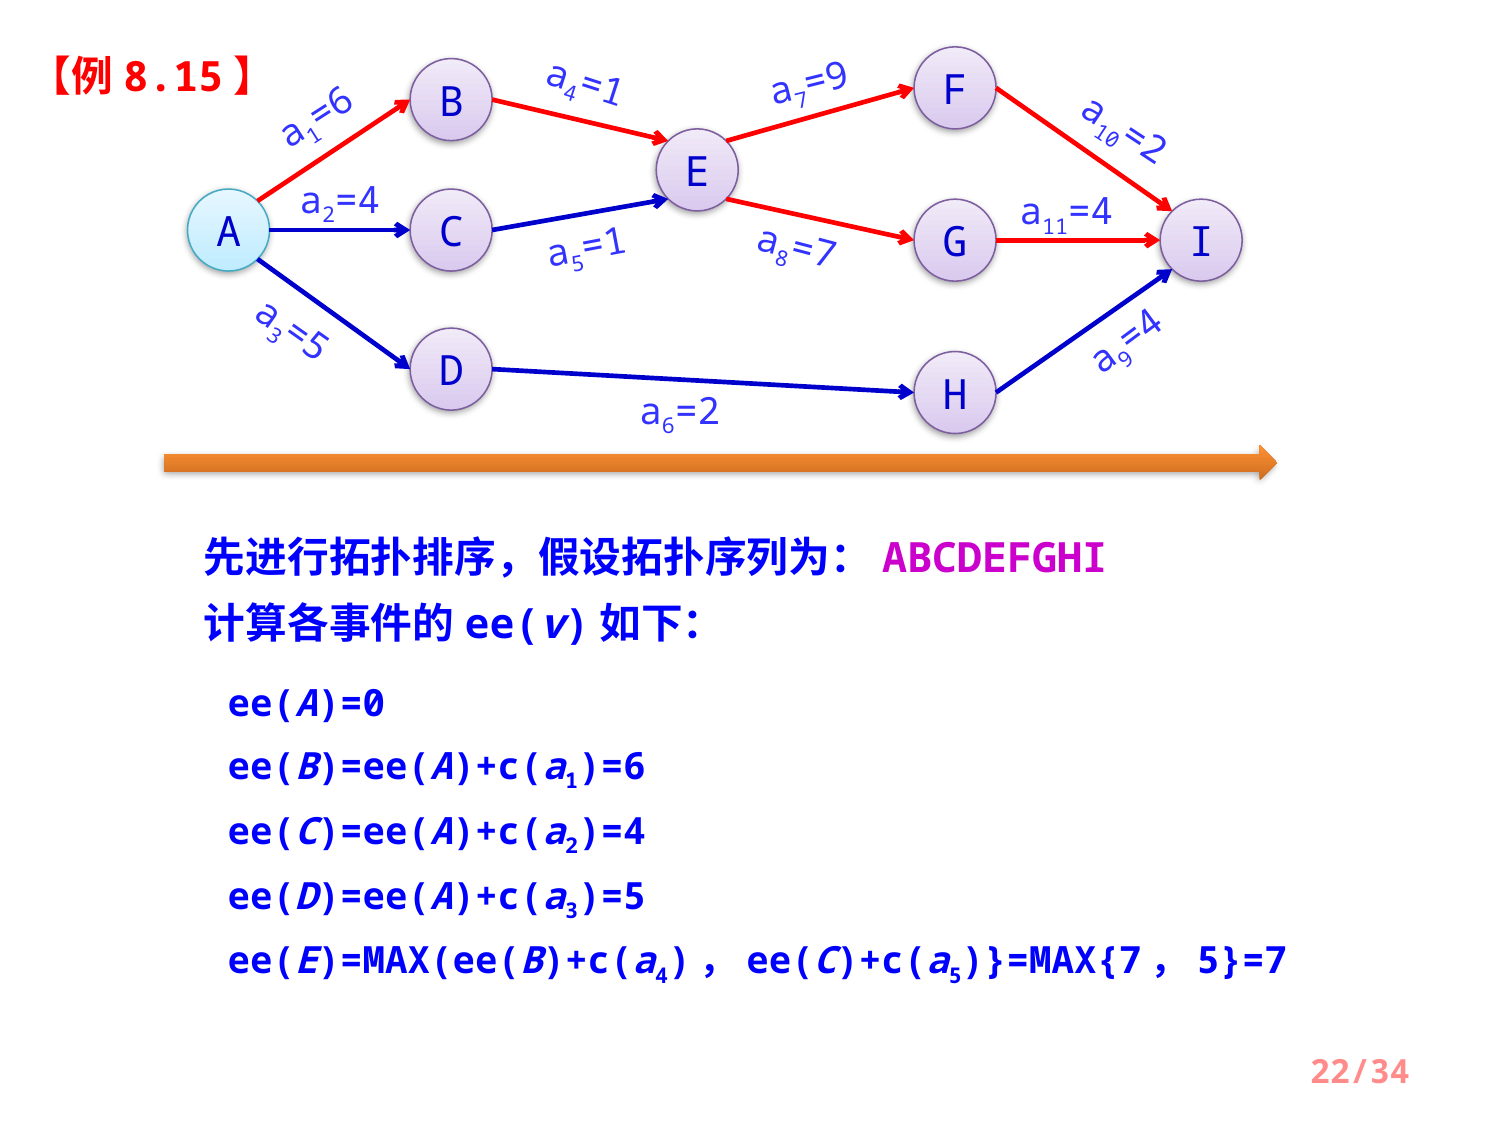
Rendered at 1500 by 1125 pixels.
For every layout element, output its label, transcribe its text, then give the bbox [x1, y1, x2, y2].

text_box 先进行拓扑排序，假设拓扑序列为：ABCDEFGHI 计算各事件的ee(v)如下： [189, 527, 1219, 655]
text_box [163, 445, 1278, 481]
slide_number 22/34 [1074, 1042, 1425, 1103]
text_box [187, 46, 1243, 434]
text_box ee(A)=0 ee(B)=ee(A)+c(a1)=6 ee(C)=ee(A)+c(a2)=4 ee(D)=ee(A)+c(a3)=5 ee(E)=MAX(ee(B)+c(a4)，ee(C)+c(a5)}=MAX{7，5}=7 [213, 676, 1320, 991]
text_box 【例8.15】 [0, 42, 305, 108]
